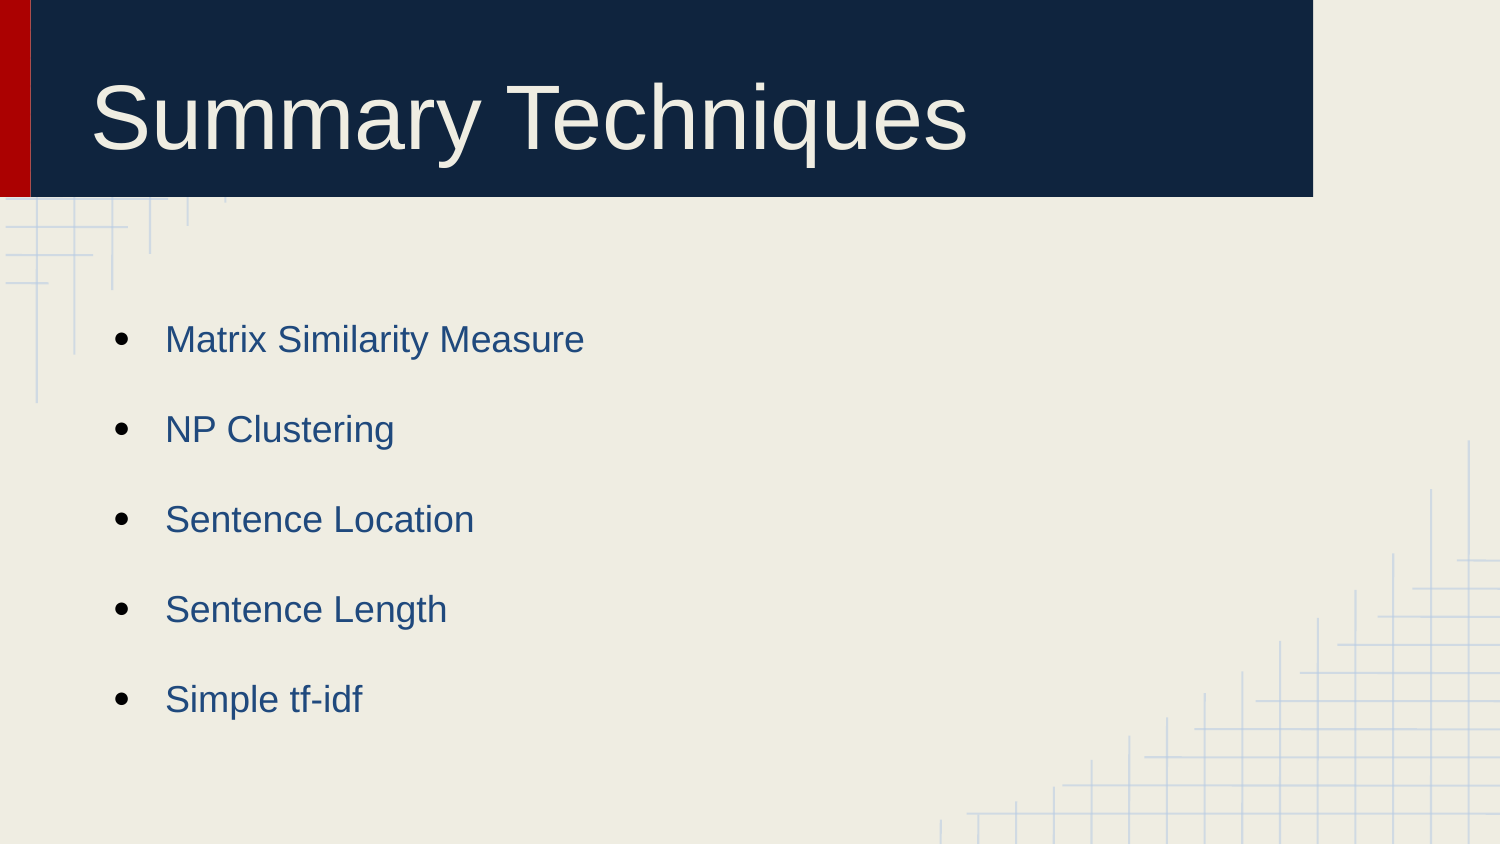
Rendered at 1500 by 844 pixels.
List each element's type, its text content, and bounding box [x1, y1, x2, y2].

title Summary Techniques [75, 16, 1276, 183]
list Matrix Similarity Measure NP Clustering Sentence Location Sentence Length Simple tf-idf [75, 209, 1425, 806]
